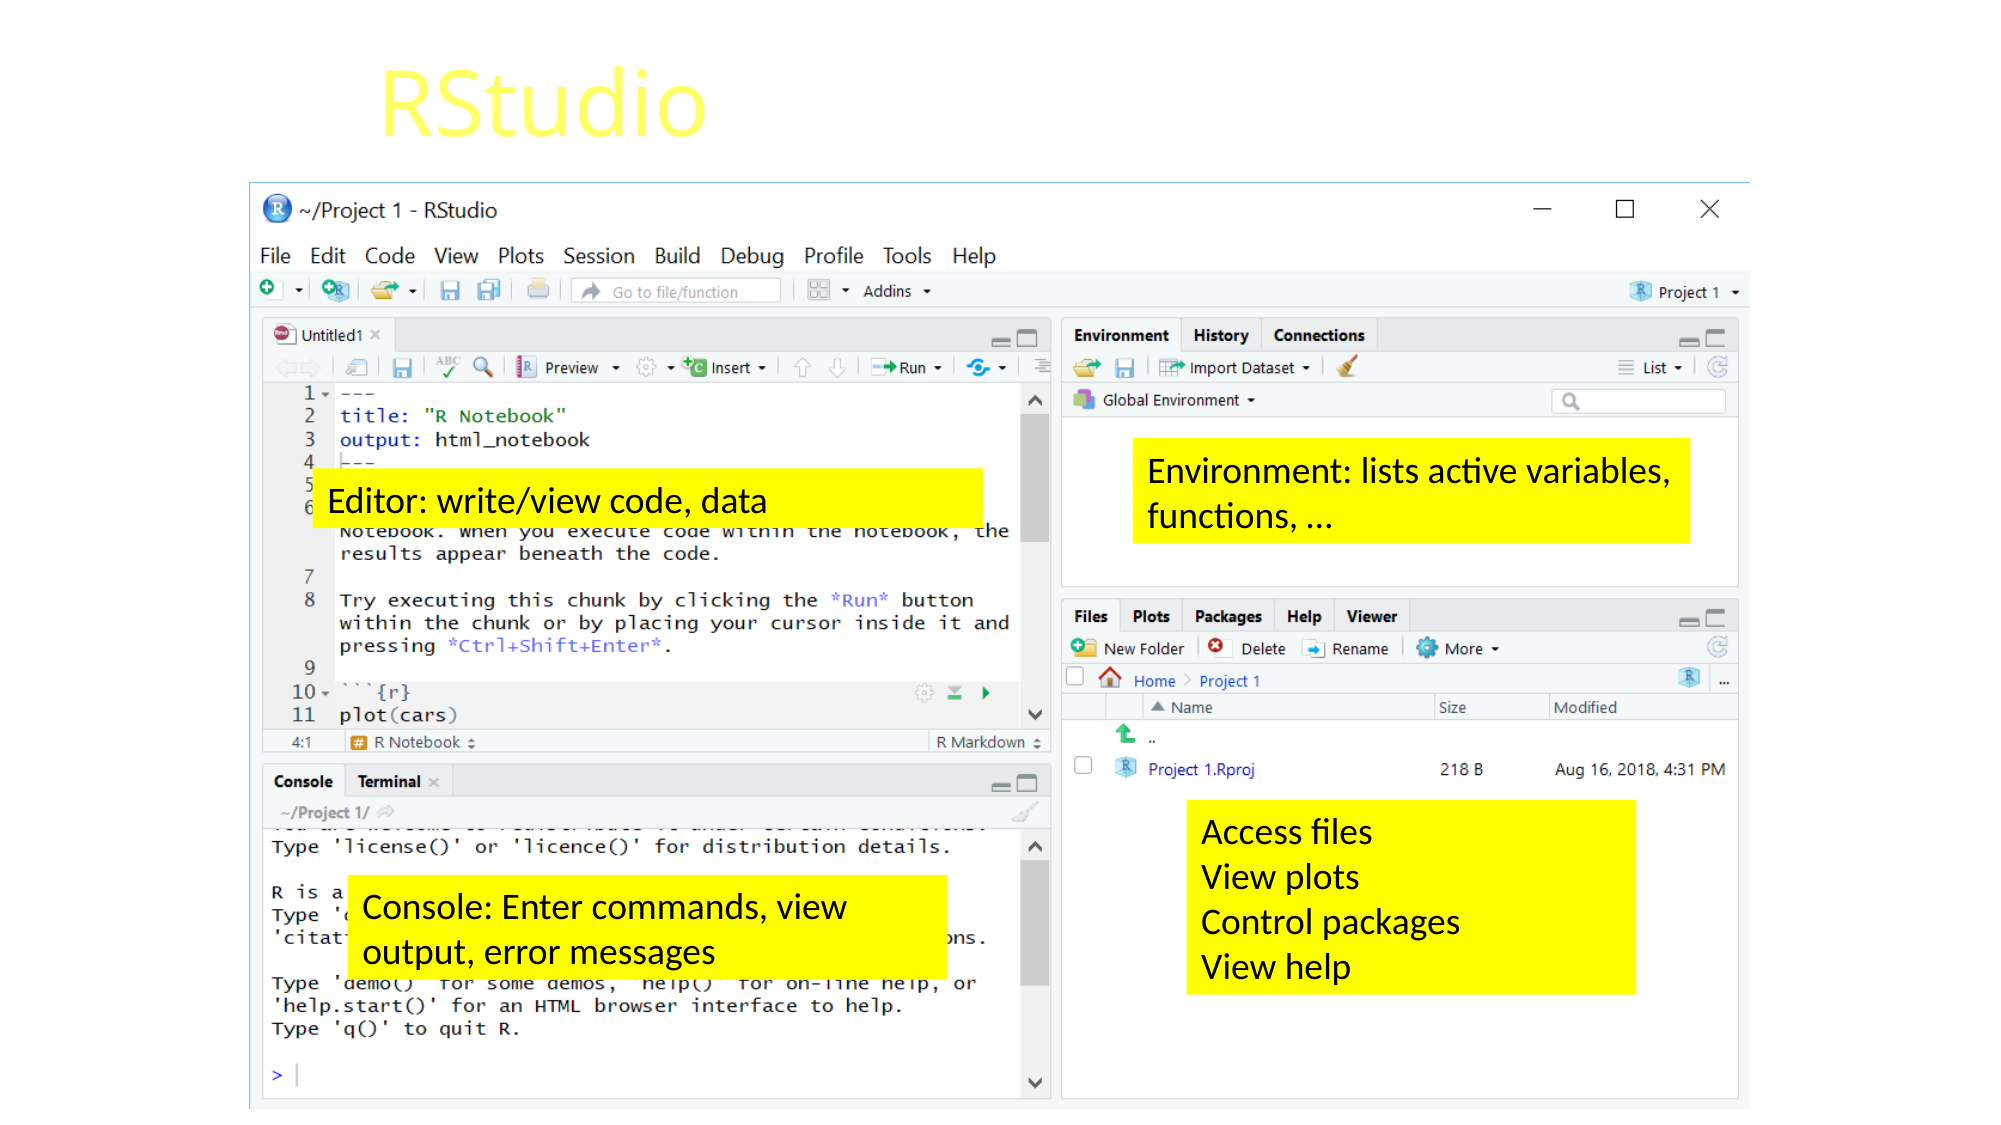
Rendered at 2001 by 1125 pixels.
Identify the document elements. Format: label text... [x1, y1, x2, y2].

title RStudio [362, 12, 1638, 182]
picture [249, 182, 1750, 1109]
